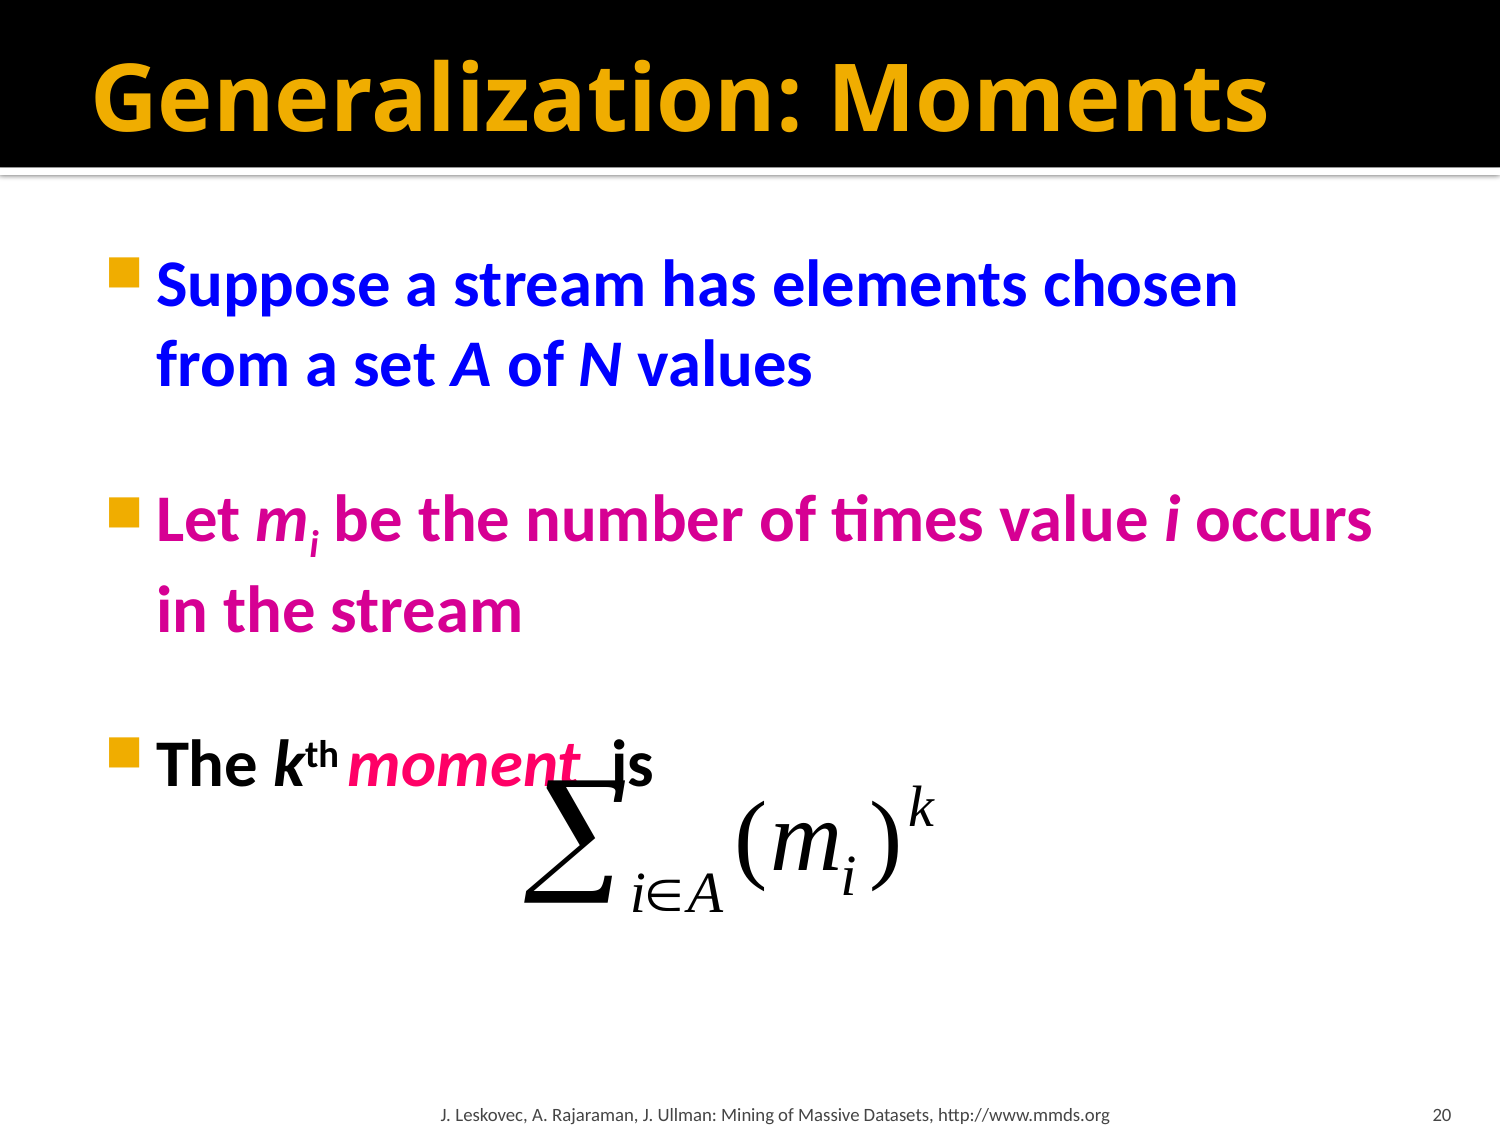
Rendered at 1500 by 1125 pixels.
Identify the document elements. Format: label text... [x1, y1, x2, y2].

list Suppose a stream has elements chosen from a set A of N values Let mi be the number of times value i occurs in the stream The kth moment is [75, 224, 1425, 1000]
title Generalization: Moments [75, 12, 1425, 175]
slide_number 20 [1345, 1080, 1467, 1125]
footer J. Leskovec, A. Rajaraman, J. Ullman: Mining of Massive Datasets, http://www.mmds.org [433, 1080, 1337, 1125]
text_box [508, 762, 967, 938]
